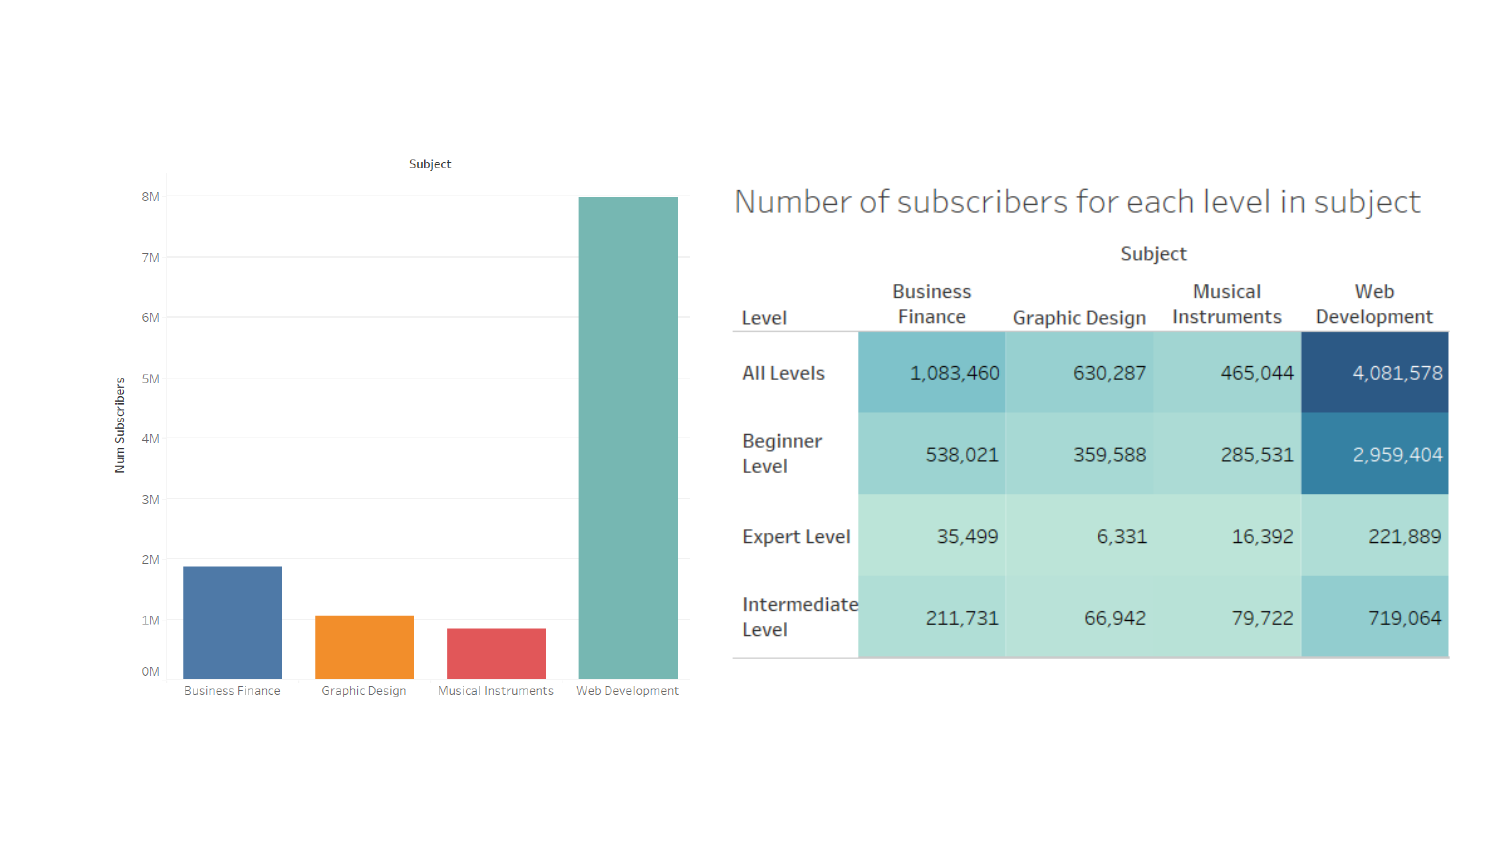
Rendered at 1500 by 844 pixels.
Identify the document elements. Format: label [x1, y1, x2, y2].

picture [718, 175, 1480, 669]
picture [102, 143, 691, 700]
